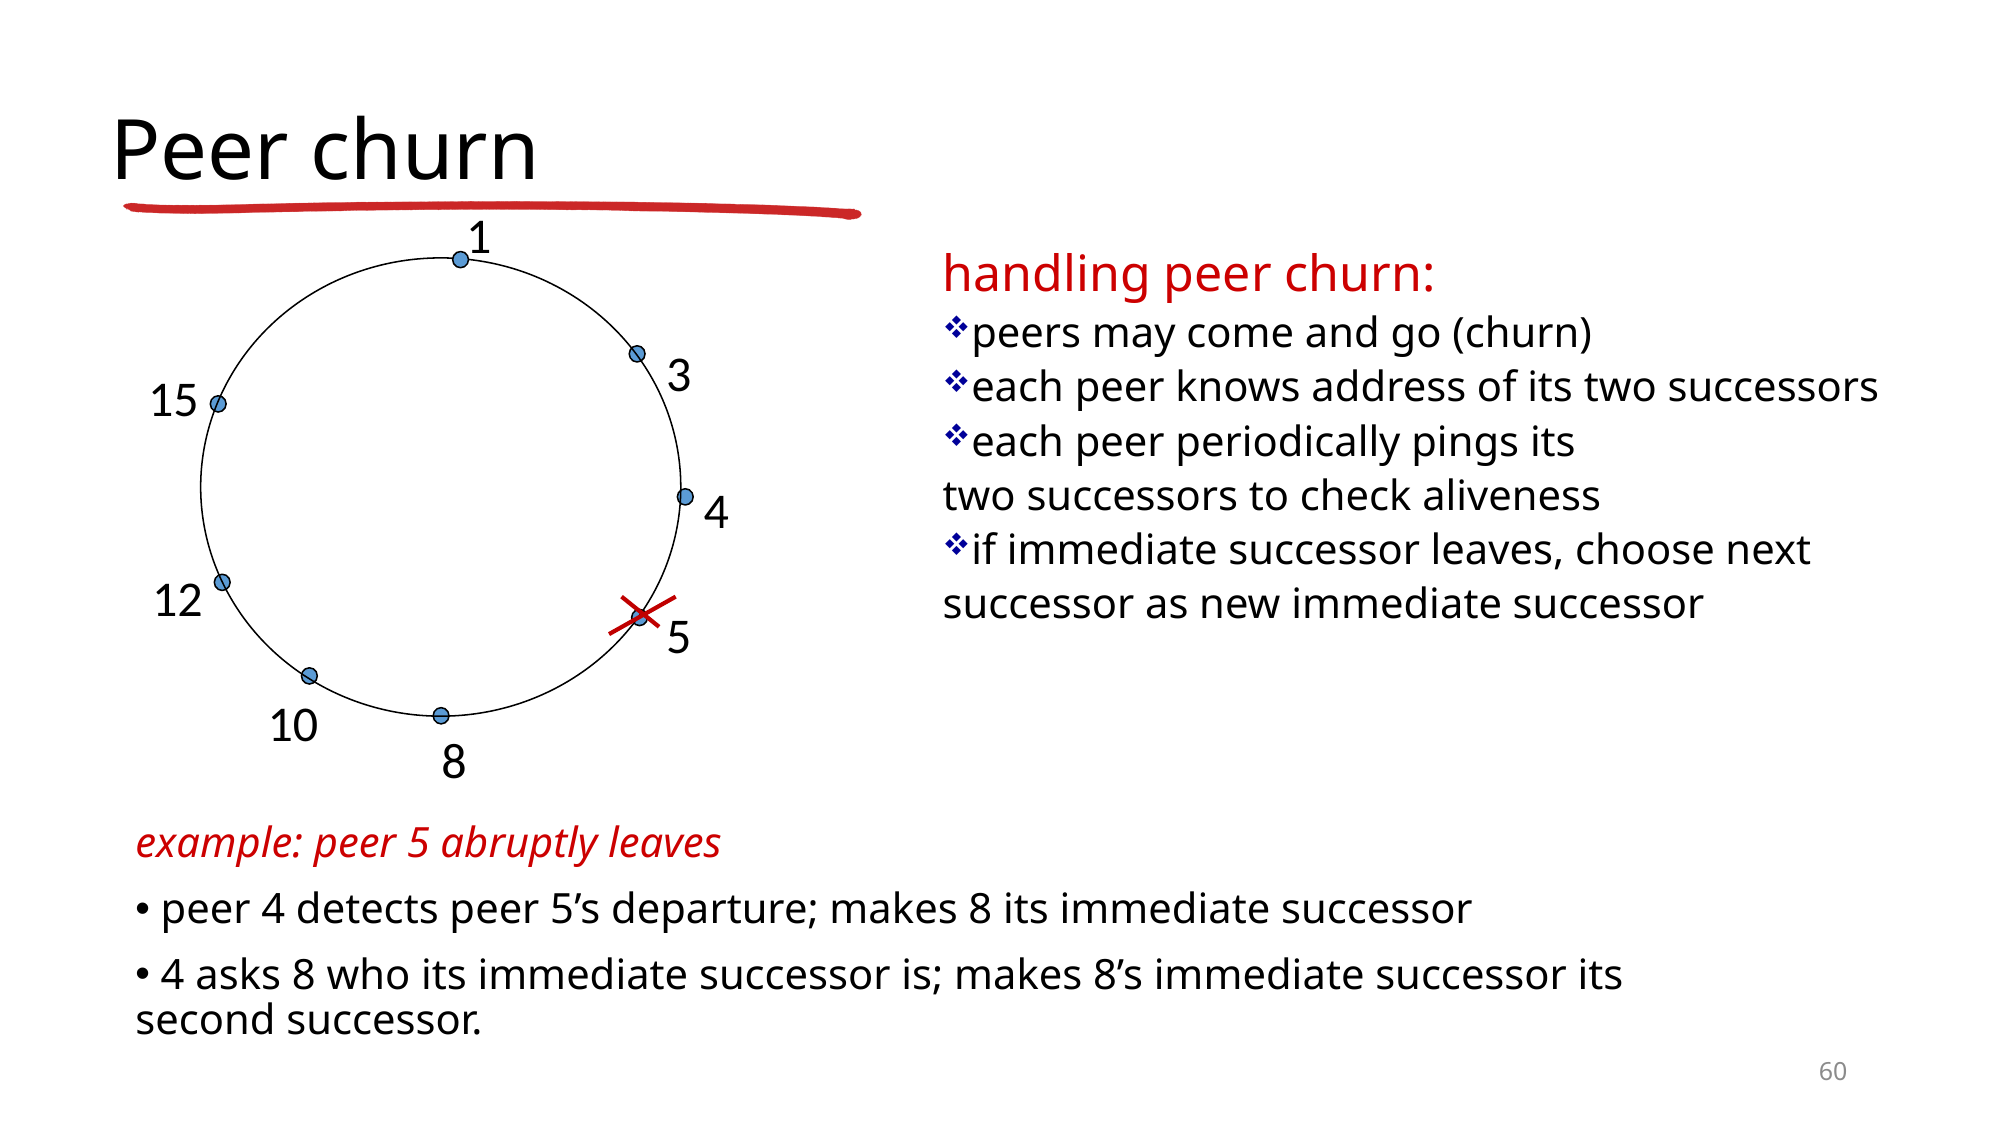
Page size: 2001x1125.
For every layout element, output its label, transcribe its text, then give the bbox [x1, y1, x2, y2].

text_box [130, 196, 746, 798]
slide_number 60 [1683, 1042, 1863, 1103]
title Peer churn [95, 78, 1371, 228]
text_box example: peer 5 abruptly leaves peer 4 detects peer 5’s departure; makes 8 its immediate successor 4 asks 8 who its immediate successor is; makes 8’s immediate successor its second successor. [120, 814, 1683, 1125]
picture [120, 196, 130, 225]
picture [746, 196, 871, 225]
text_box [609, 596, 676, 635]
text_box handling peer churn: peers may come and go (churn) each peer knows address of its two successors each peer periodically pings its two successors to check aliveness if immediate successor leaves, choose next successor as new immediate successor [927, 234, 1900, 685]
